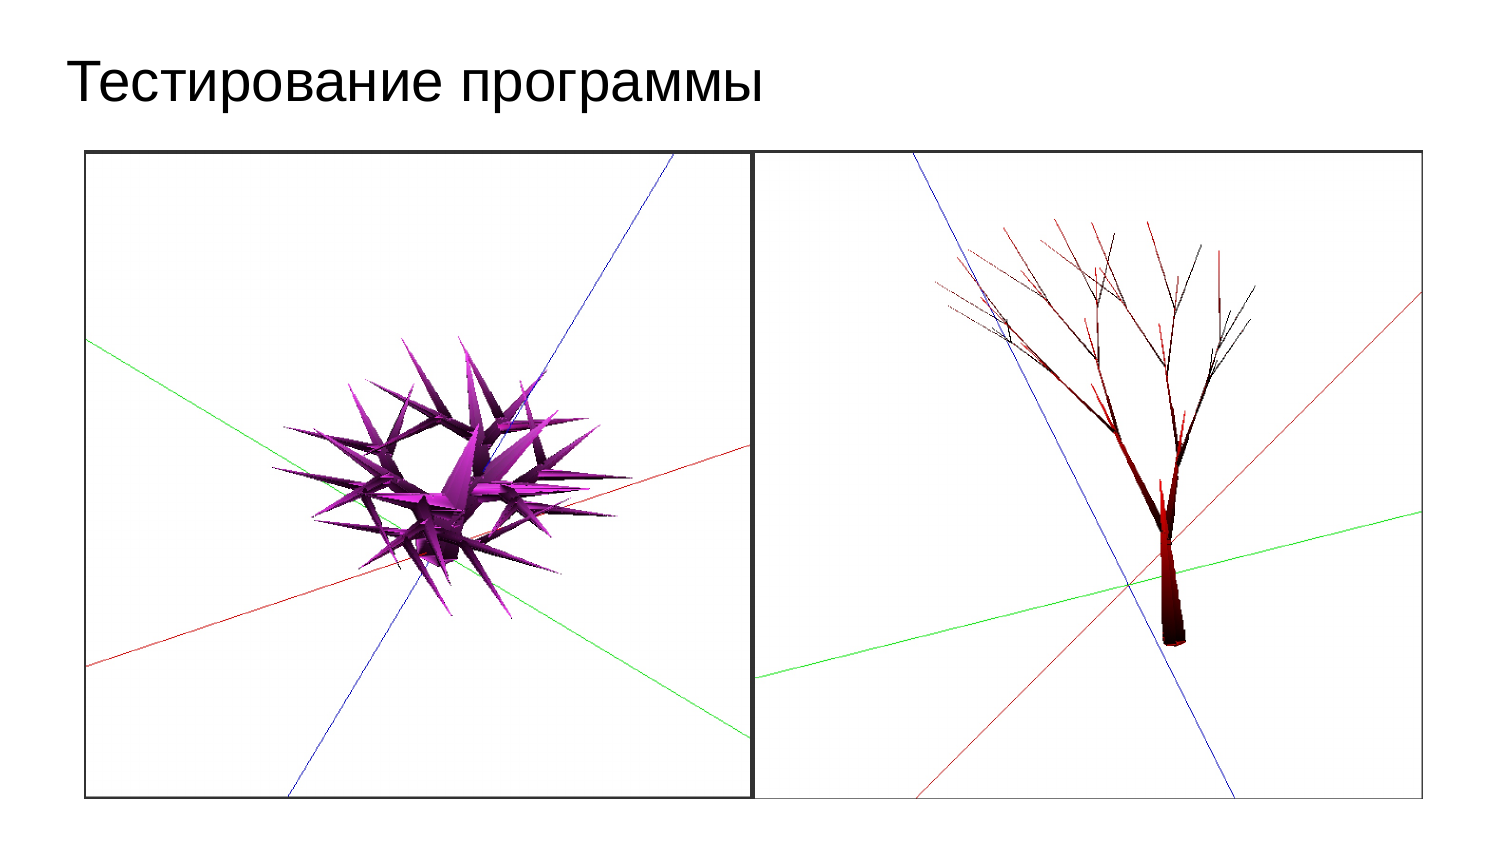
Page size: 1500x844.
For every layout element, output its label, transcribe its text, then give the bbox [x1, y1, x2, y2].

picture [83, 150, 1424, 800]
title Тестирование программы [51, 28, 1449, 123]
